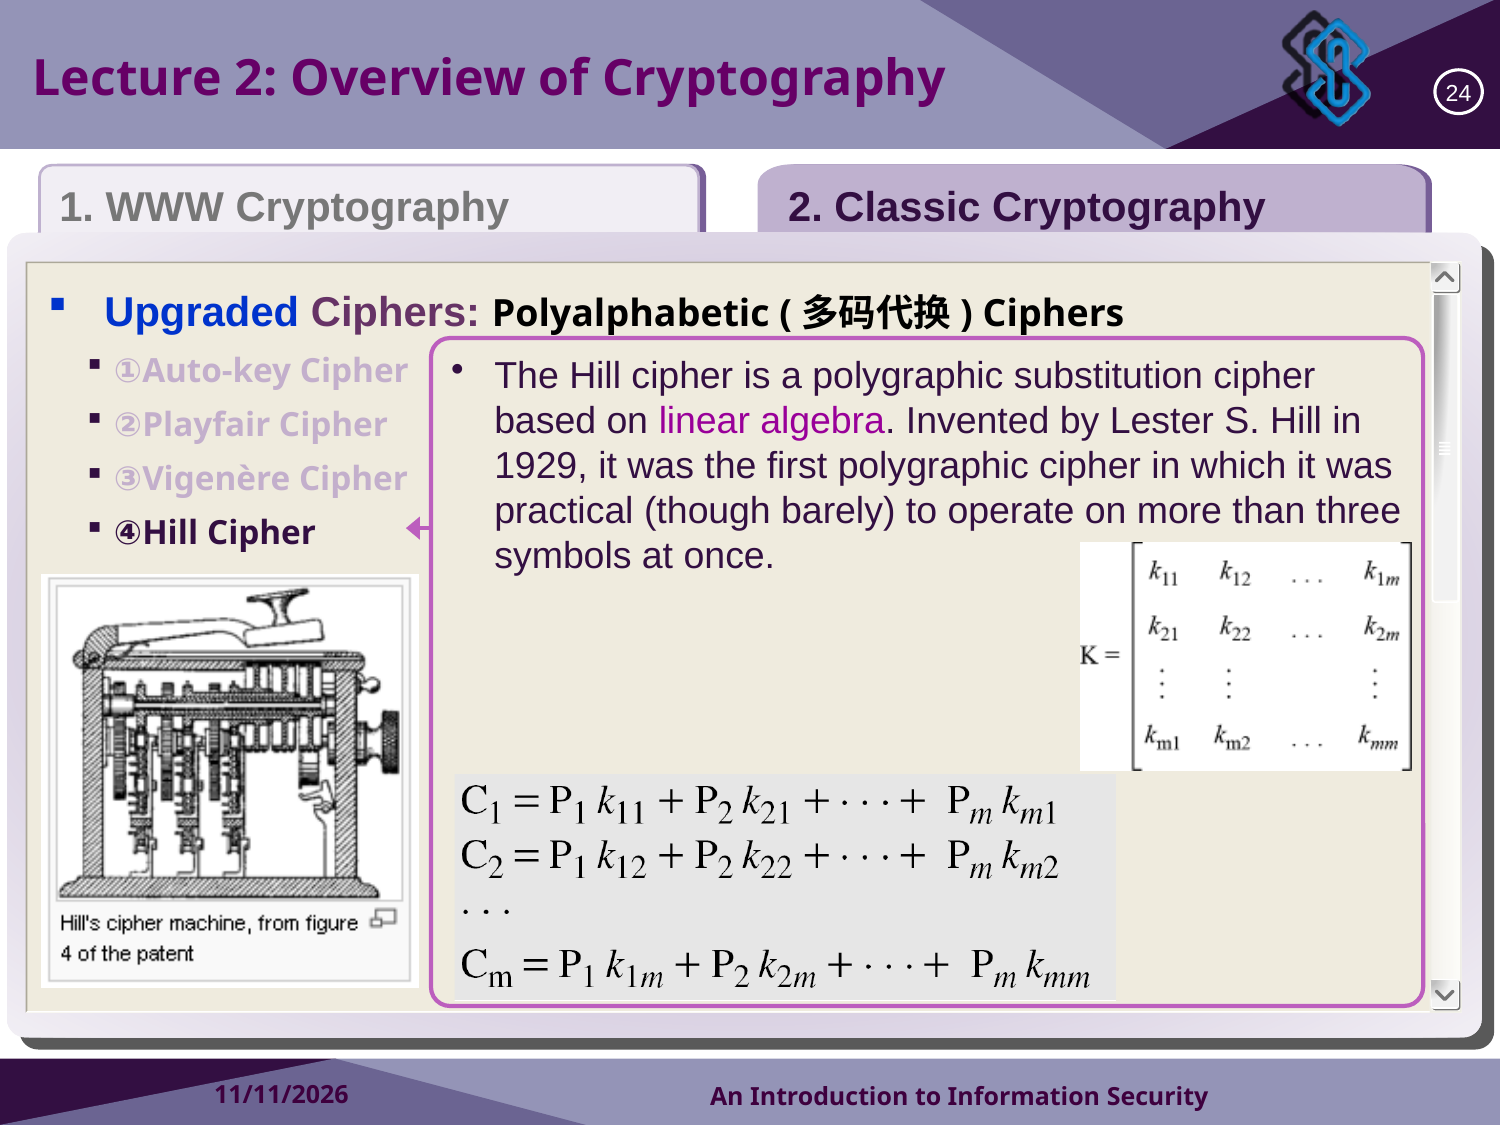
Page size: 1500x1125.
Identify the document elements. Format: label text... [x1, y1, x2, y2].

picture [1080, 542, 1412, 772]
picture [40, 573, 419, 988]
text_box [0, 159, 1500, 1059]
picture [1268, 10, 1387, 129]
picture [454, 774, 1116, 1001]
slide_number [199, 1073, 550, 1118]
title Lecture 2: Overview of Cryptography [17, 31, 1058, 121]
slide_number 24 [1433, 68, 1484, 116]
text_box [22, 258, 1465, 1016]
footer An Introduction to Information Security [695, 1073, 1412, 1118]
